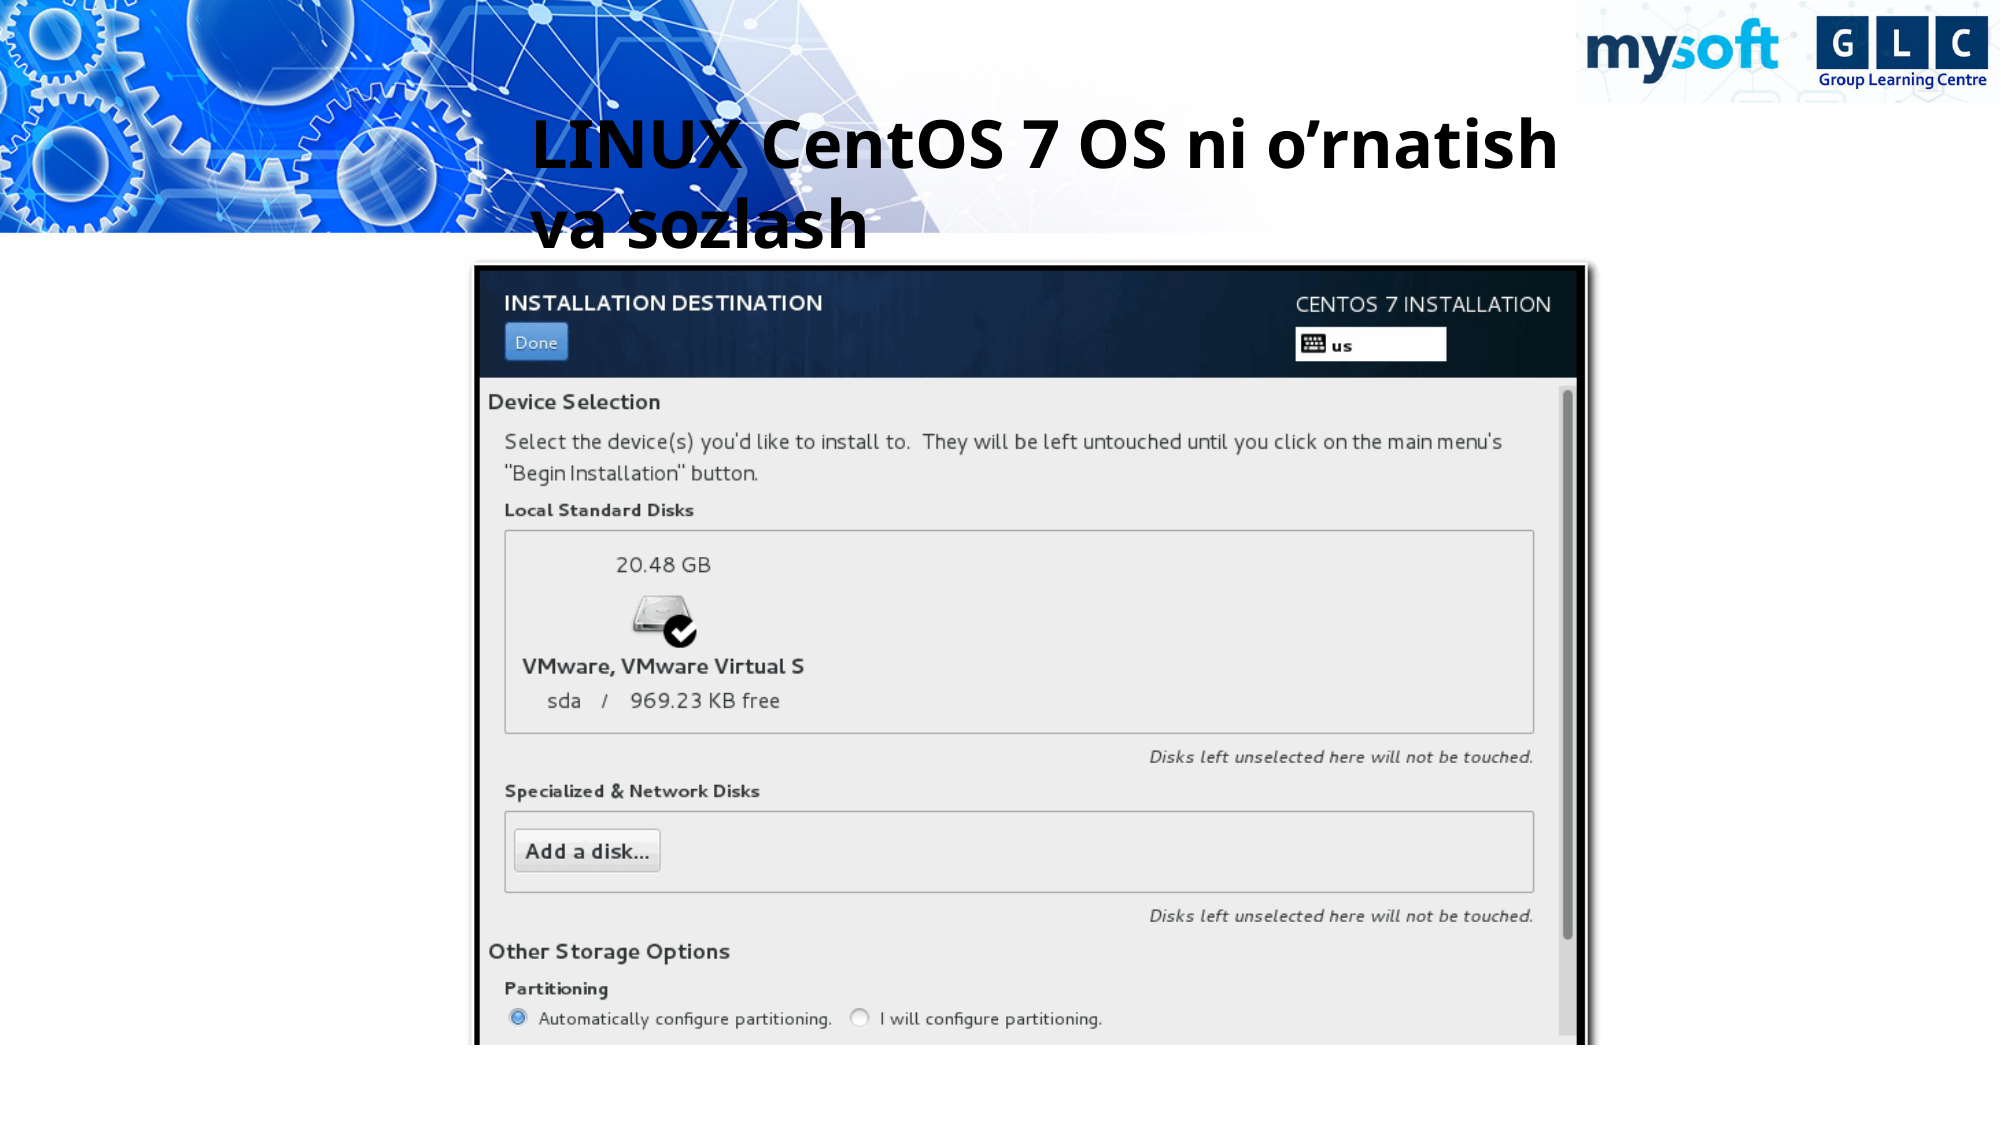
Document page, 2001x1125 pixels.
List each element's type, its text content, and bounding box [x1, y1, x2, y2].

text_box LINUX CentOS 7 OS ni o’rnatish va sozlash [515, 94, 1625, 269]
picture [0, 0, 2001, 1125]
